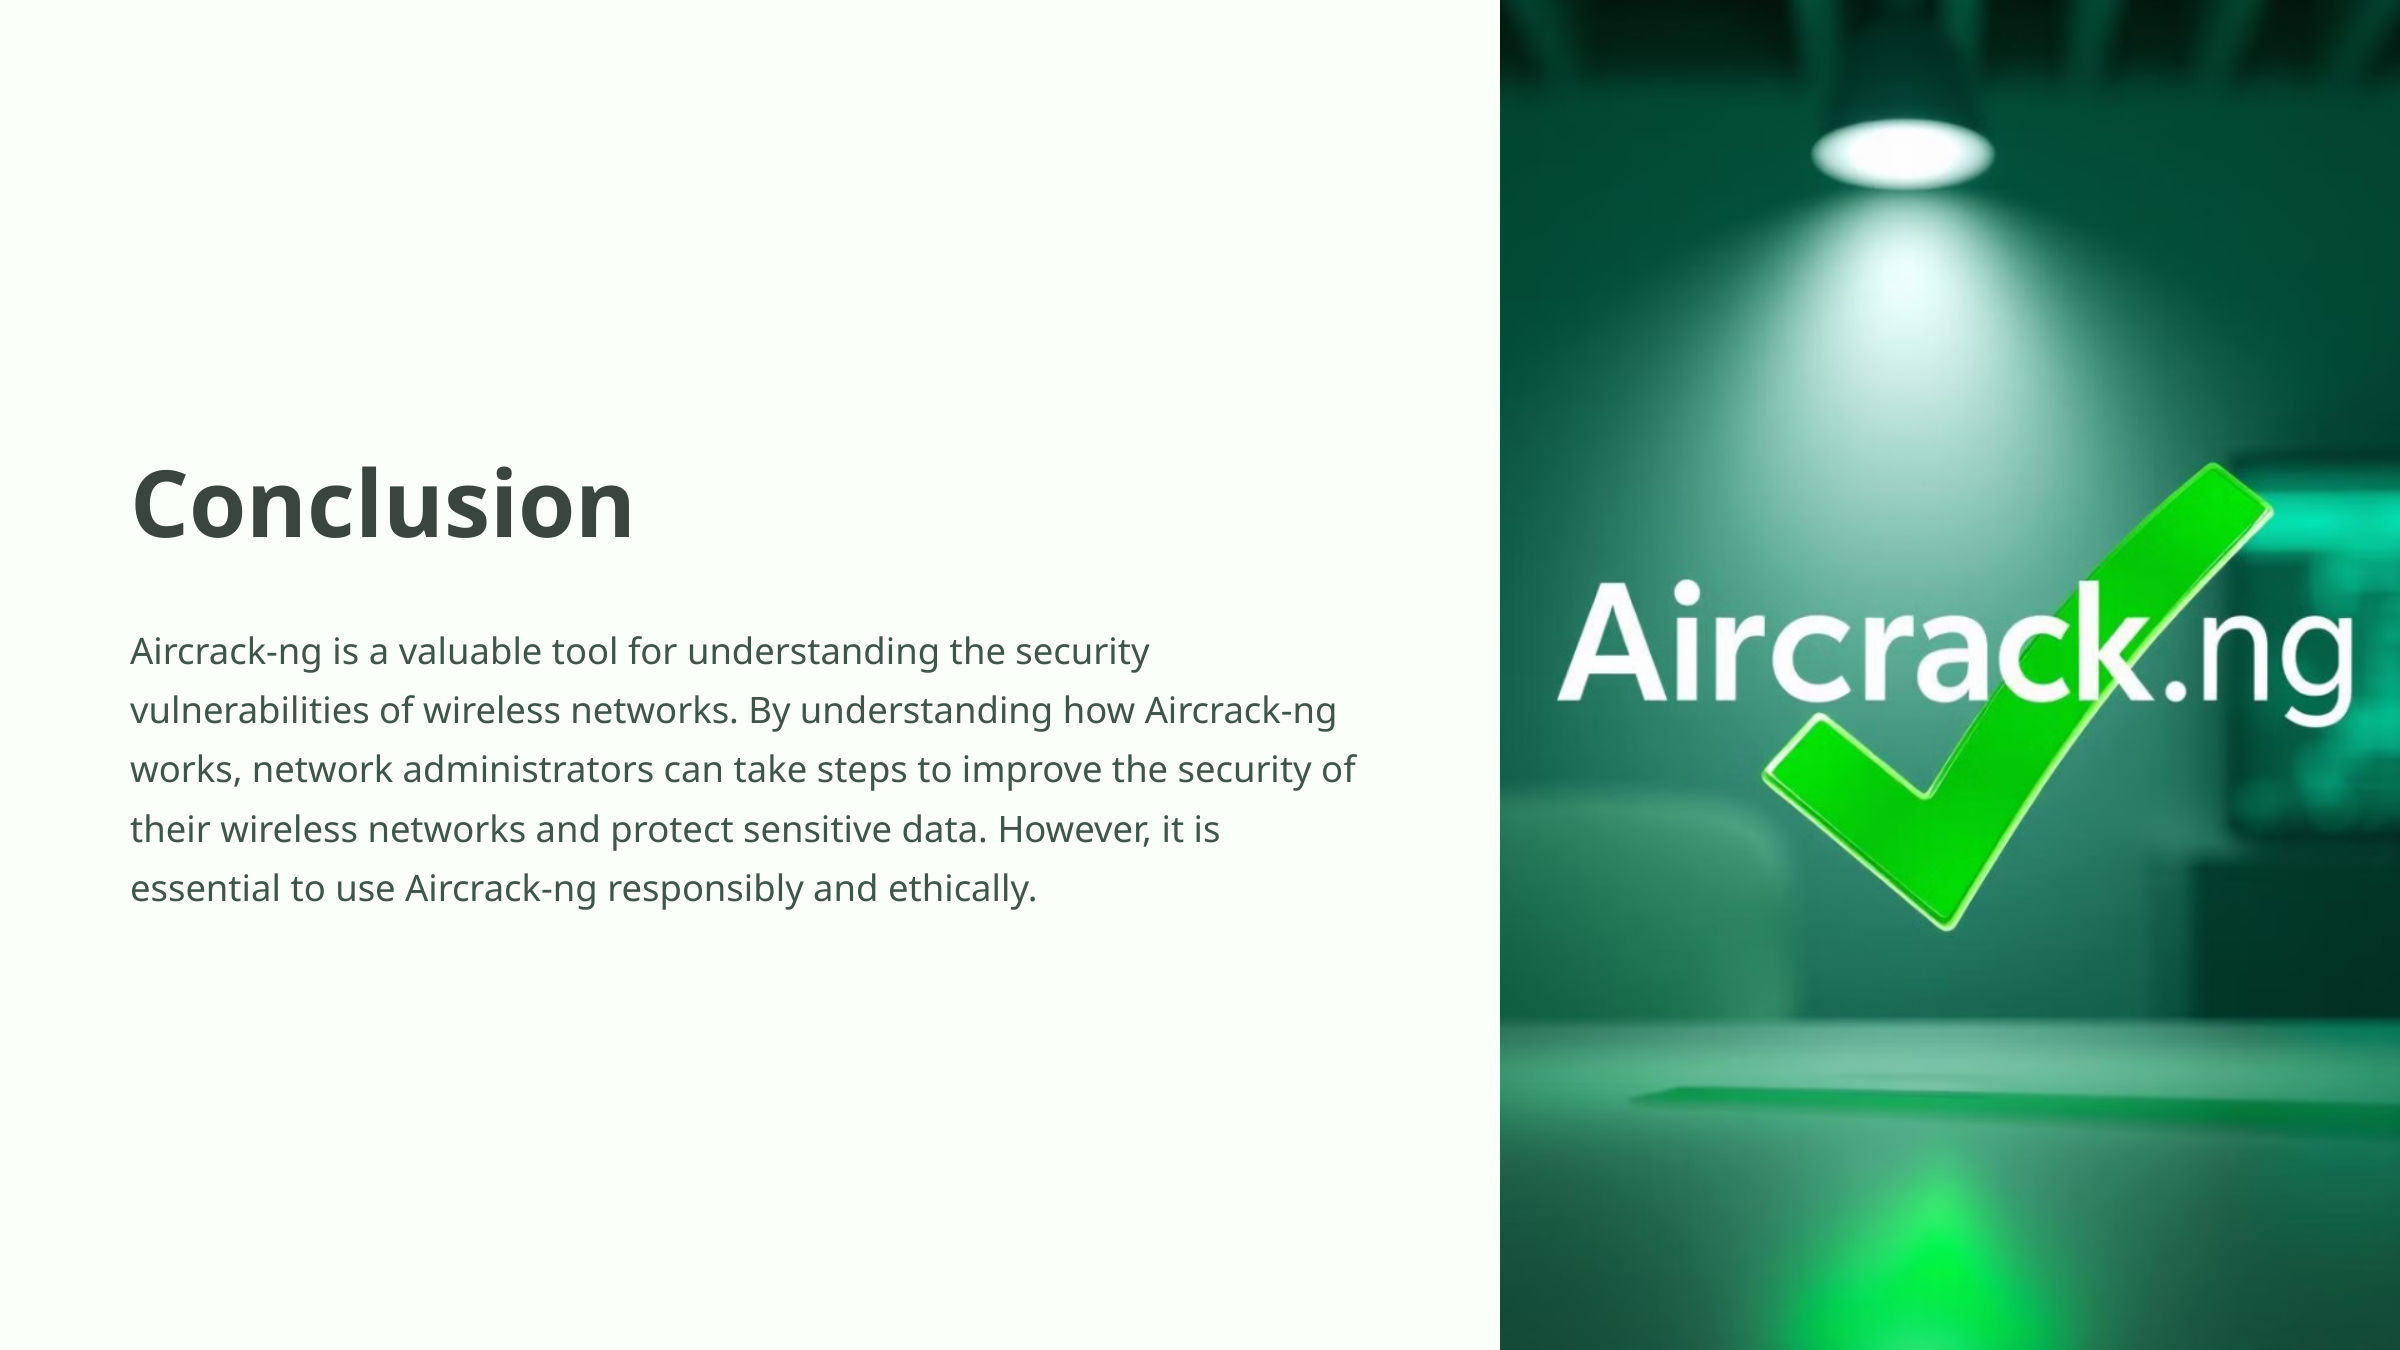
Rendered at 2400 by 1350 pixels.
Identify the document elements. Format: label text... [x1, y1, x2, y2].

picture [1499, 0, 2400, 1350]
text_box Conclusion [130, 440, 1061, 557]
text_box Aircrack-ng is a valuable tool for understanding the security vulnerabilities of wireless networks. By understanding how Aircrack-ng works, network administrators can take steps to improve the security of their wireless networks and protect sensitive data. However, it is essential to use Aircrack-ng responsibly and ethically. [130, 612, 1370, 910]
